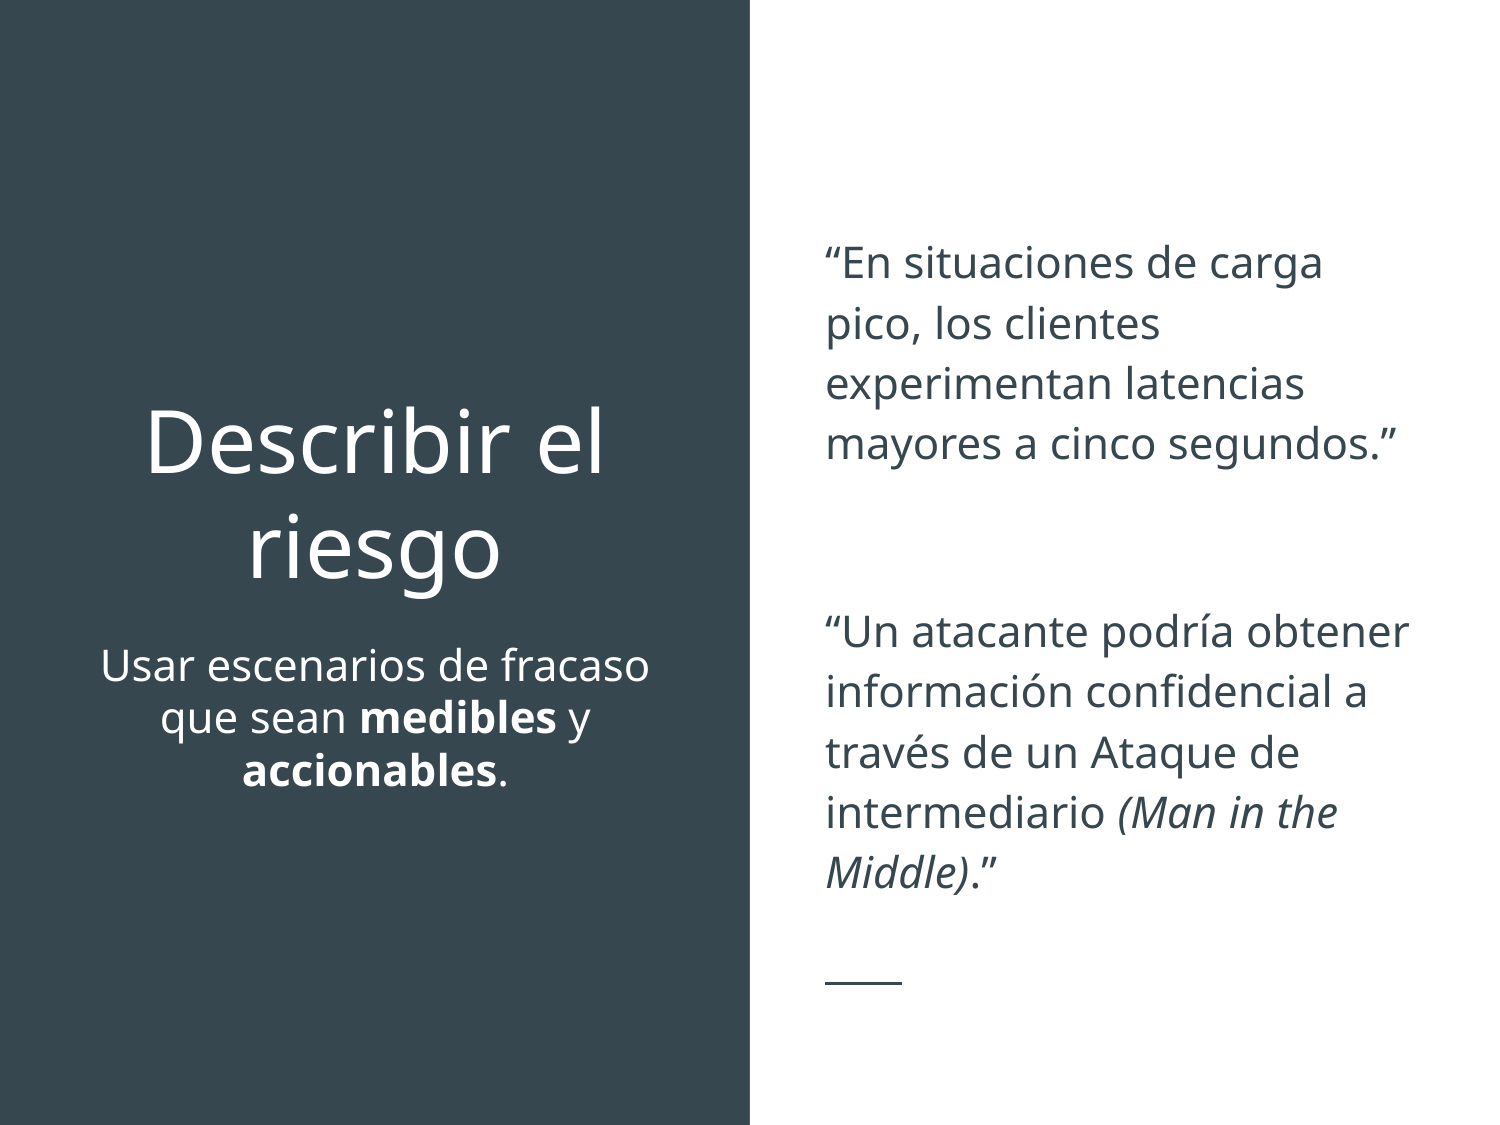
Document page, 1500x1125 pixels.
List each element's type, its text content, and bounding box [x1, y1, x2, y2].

subtitle Usar escenarios de fracaso que sean medibles y accionables. [43, 622, 708, 917]
title Describir el riesgo [43, 236, 708, 611]
list “En situaciones de carga pico, los clientes experimentan latencias mayores a cinco segundos.” “Un atacante podría obtener información confidencial a través de un Ataque de intermediario (Man in the Middle).” [810, 158, 1440, 967]
